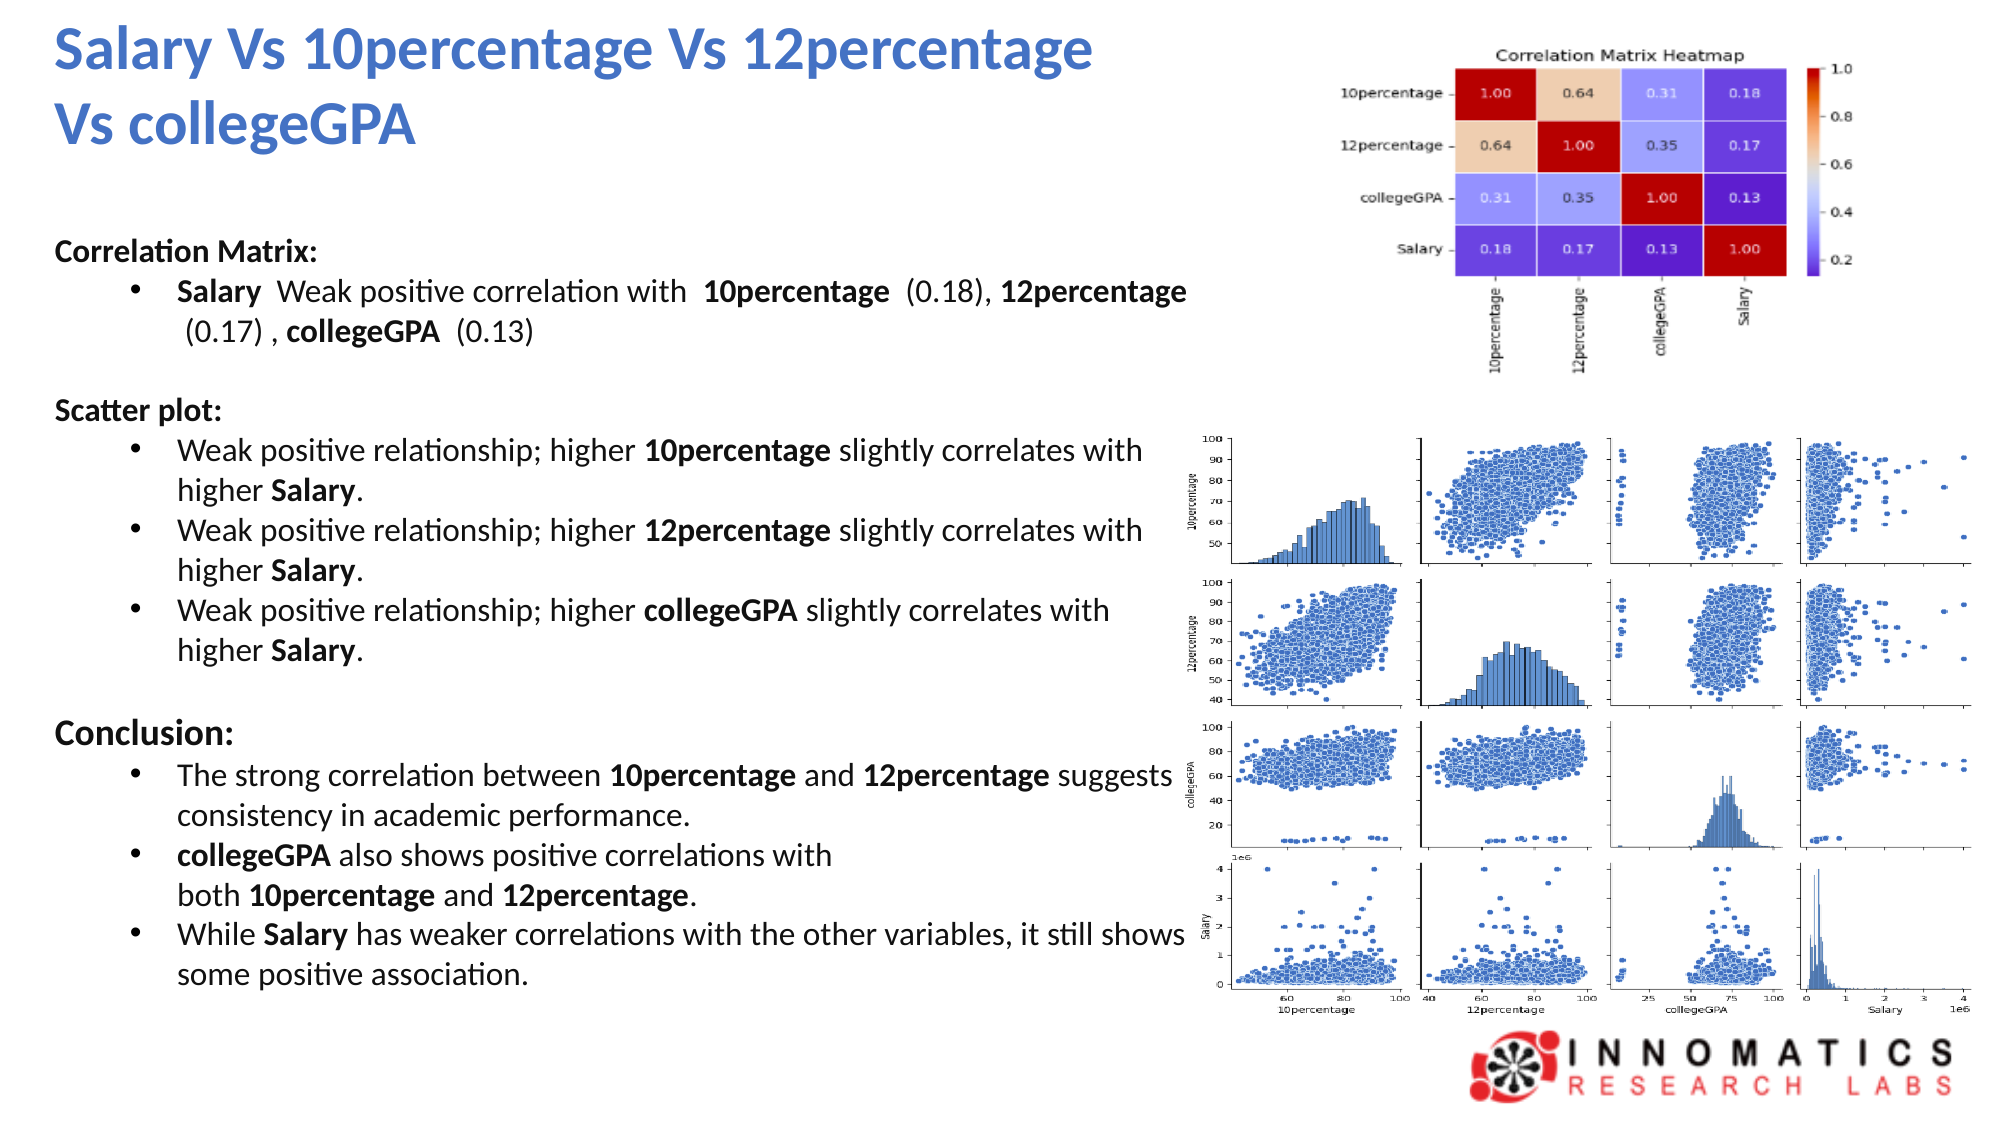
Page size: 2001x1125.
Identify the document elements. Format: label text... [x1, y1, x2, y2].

picture [1178, 428, 2000, 1125]
text_box Salary Vs 10percentage Vs 12percentage Vs collegeGPA [40, 0, 1156, 165]
text_box Correlation Matrix: Salary Weak positive correlation with 10percentage (0.18), 12percentage (0.17) , collegeGPA (0.13) Scatter plot: Weak positive relationship; higher 10percentage slightly correlates with higher Salary. Weak positive relationship; higher 12percentage slightly correlates with higher Salary. Weak positive relationship; higher collegeGPA slightly correlates with higher Salary. Conclusion: The strong correlation between 10percentage and 12percentage suggests consistency in academic performance. collegeGPA also shows positive correlations with both 10percentage and 12percentage. While Salary has weaker correlations with the other variables, it still shows some positive association. [40, 221, 1208, 1080]
picture [1339, 43, 1871, 400]
